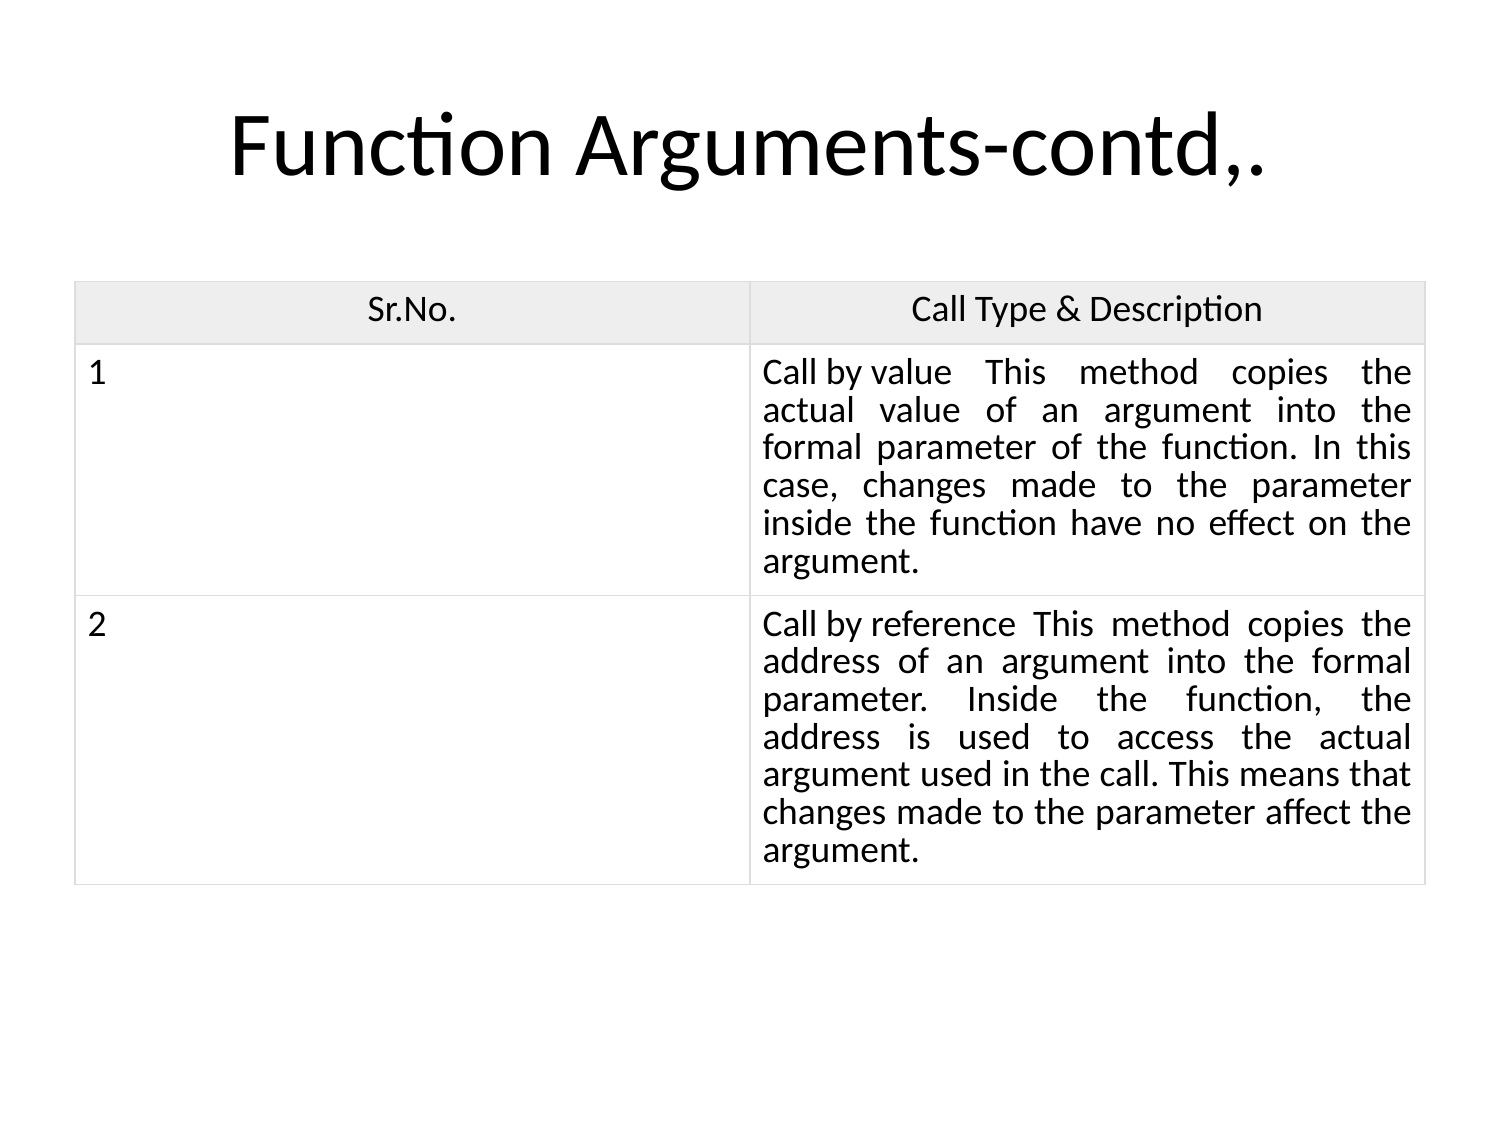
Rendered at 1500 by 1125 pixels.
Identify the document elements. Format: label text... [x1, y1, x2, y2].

table_header Call Type & Description [751, 282, 1424, 343]
table_cell 2 [76, 596, 749, 884]
title Function Arguments-contd,. [75, 45, 1425, 233]
table_cell Call by reference This method copies the address of an argument into the formal parameter. Inside the function, the address is used to access the actual argument used in the call. This means that changes made to the parameter affect the argument. [751, 596, 1424, 884]
table_header Sr.No. [76, 282, 749, 343]
table_cell Call by value This method copies the actual value of an argument into the formal parameter of the function. In this case, changes made to the parameter inside the function have no effect on the argument. [751, 345, 1424, 595]
table_cell 1 [76, 345, 749, 595]
